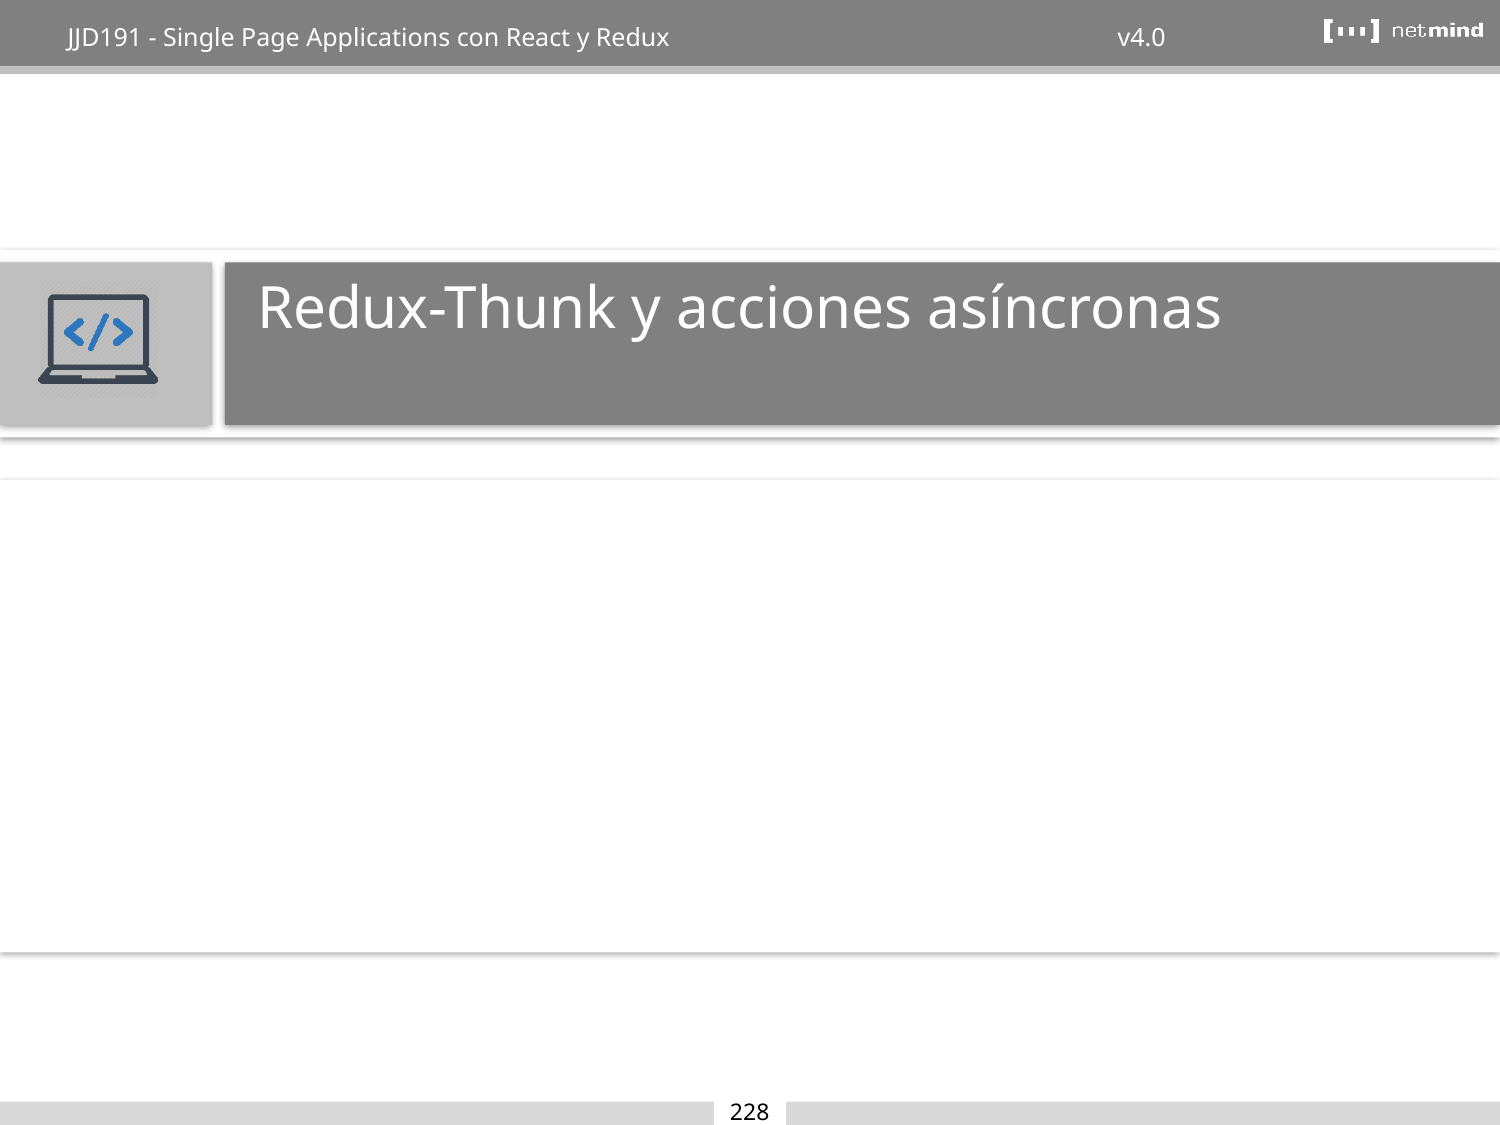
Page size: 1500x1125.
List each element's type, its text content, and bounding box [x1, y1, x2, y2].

picture [38, 279, 159, 399]
title Redux-Thunk y acciones asíncronas [242, 262, 1475, 425]
slide_number 228 [714, 1101, 786, 1125]
picture [1324, 19, 1483, 43]
